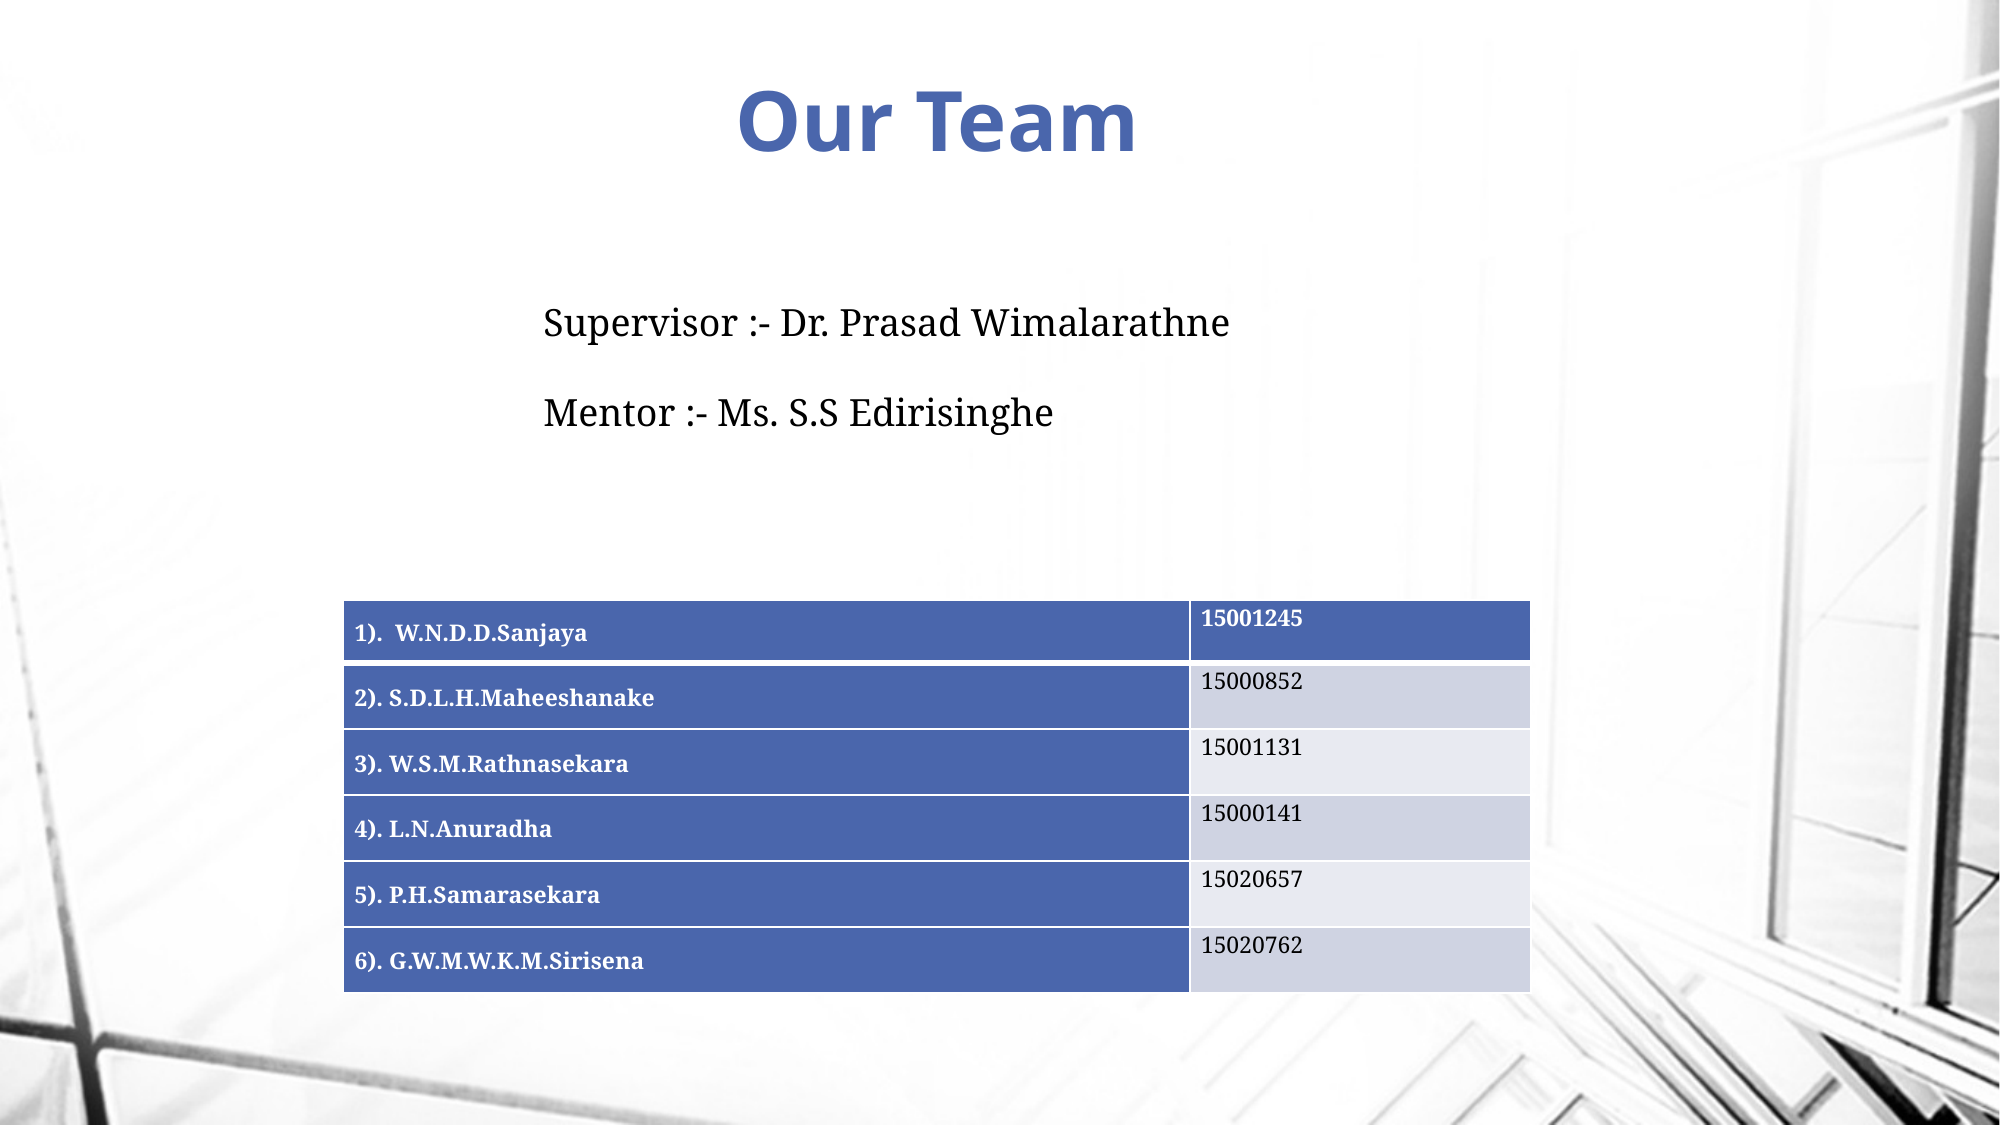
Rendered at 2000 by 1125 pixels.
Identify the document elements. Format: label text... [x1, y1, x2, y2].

table_cell 6). G.W.M.W.K.M.Sirisena [344, 928, 1189, 992]
table_cell 15020762 [1191, 928, 1530, 992]
text_box Supervisor :- Dr. Prasad Wimalarathne Mentor :- Ms. S.S Edirisinghe [112, 201, 1663, 577]
table_cell 4). L.N.Anuradha [344, 796, 1189, 860]
table_cell 5). P.H.Samarasekara [344, 862, 1189, 926]
table_cell 2). S.D.L.H.Maheeshanake [344, 666, 1189, 728]
table_cell 3). W.S.M.Rathnasekara [344, 730, 1189, 794]
table_header 1). W.N.D.D.Sanjaya [344, 601, 1189, 660]
table_cell 15001131 [1191, 730, 1530, 794]
title Our Team [662, 37, 1213, 175]
table_cell 15020657 [1191, 862, 1530, 926]
picture [0, 0, 2000, 1125]
table_cell 15000141 [1191, 796, 1530, 860]
table_cell 15000852 [1191, 666, 1530, 728]
table_header 15001245 [1191, 601, 1530, 660]
